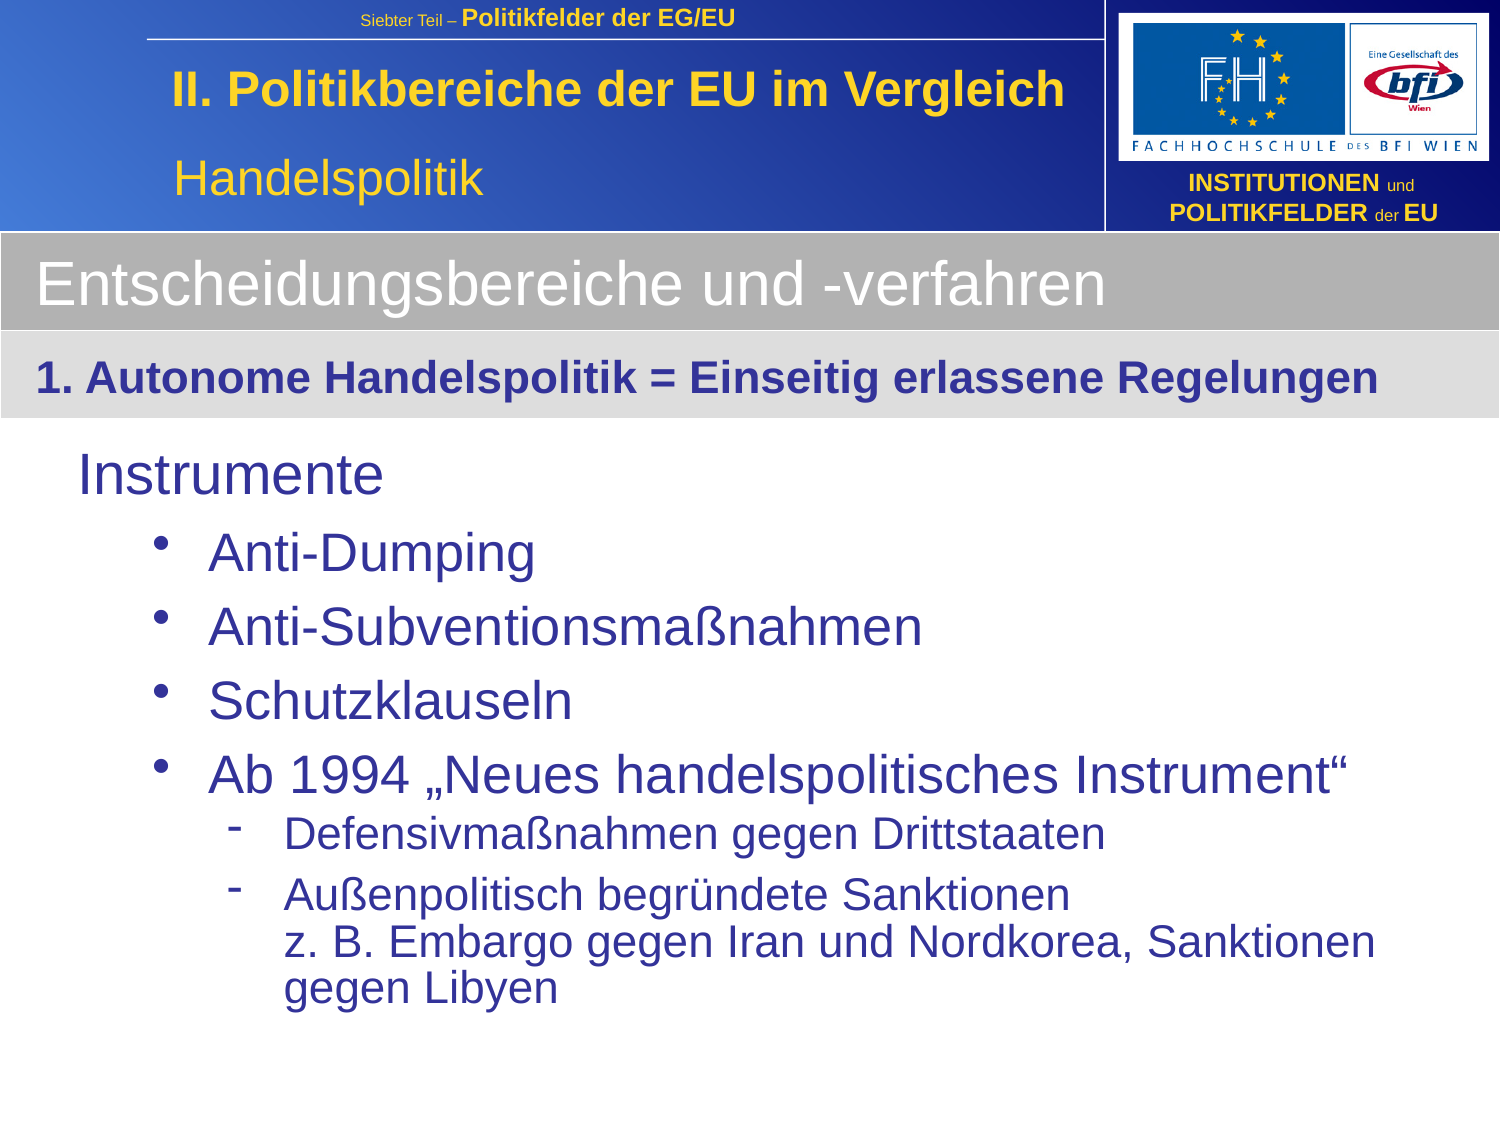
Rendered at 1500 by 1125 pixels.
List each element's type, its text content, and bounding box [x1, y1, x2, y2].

text_box Handelspolitik [158, 137, 1116, 213]
text_box 1. Autonome Handelspolitik = Einseitig erlassene Regelungen [20, 340, 1471, 411]
picture [1133, 23, 1477, 151]
text_box [0, 231, 1500, 330]
text_box Instrumente Anti-Dumping Anti-Subventionsmaßnahmen Schutzklauseln Ab 1994 „Neues handelspolitisches Instrument“ Defensivmaßnahmen gegen Drittstaaten Außenpolitisch begründete Sanktionen z. B. Embargo gegen Iran und Nordkorea, Sanktionen gegen Libyen [62, 439, 1500, 1021]
text_box [0, 330, 1500, 419]
text_box Entscheidungsbereiche und -verfahren [20, 235, 1500, 325]
text_box II. Politikbereiche der EU im Vergleich [156, 19, 1087, 125]
